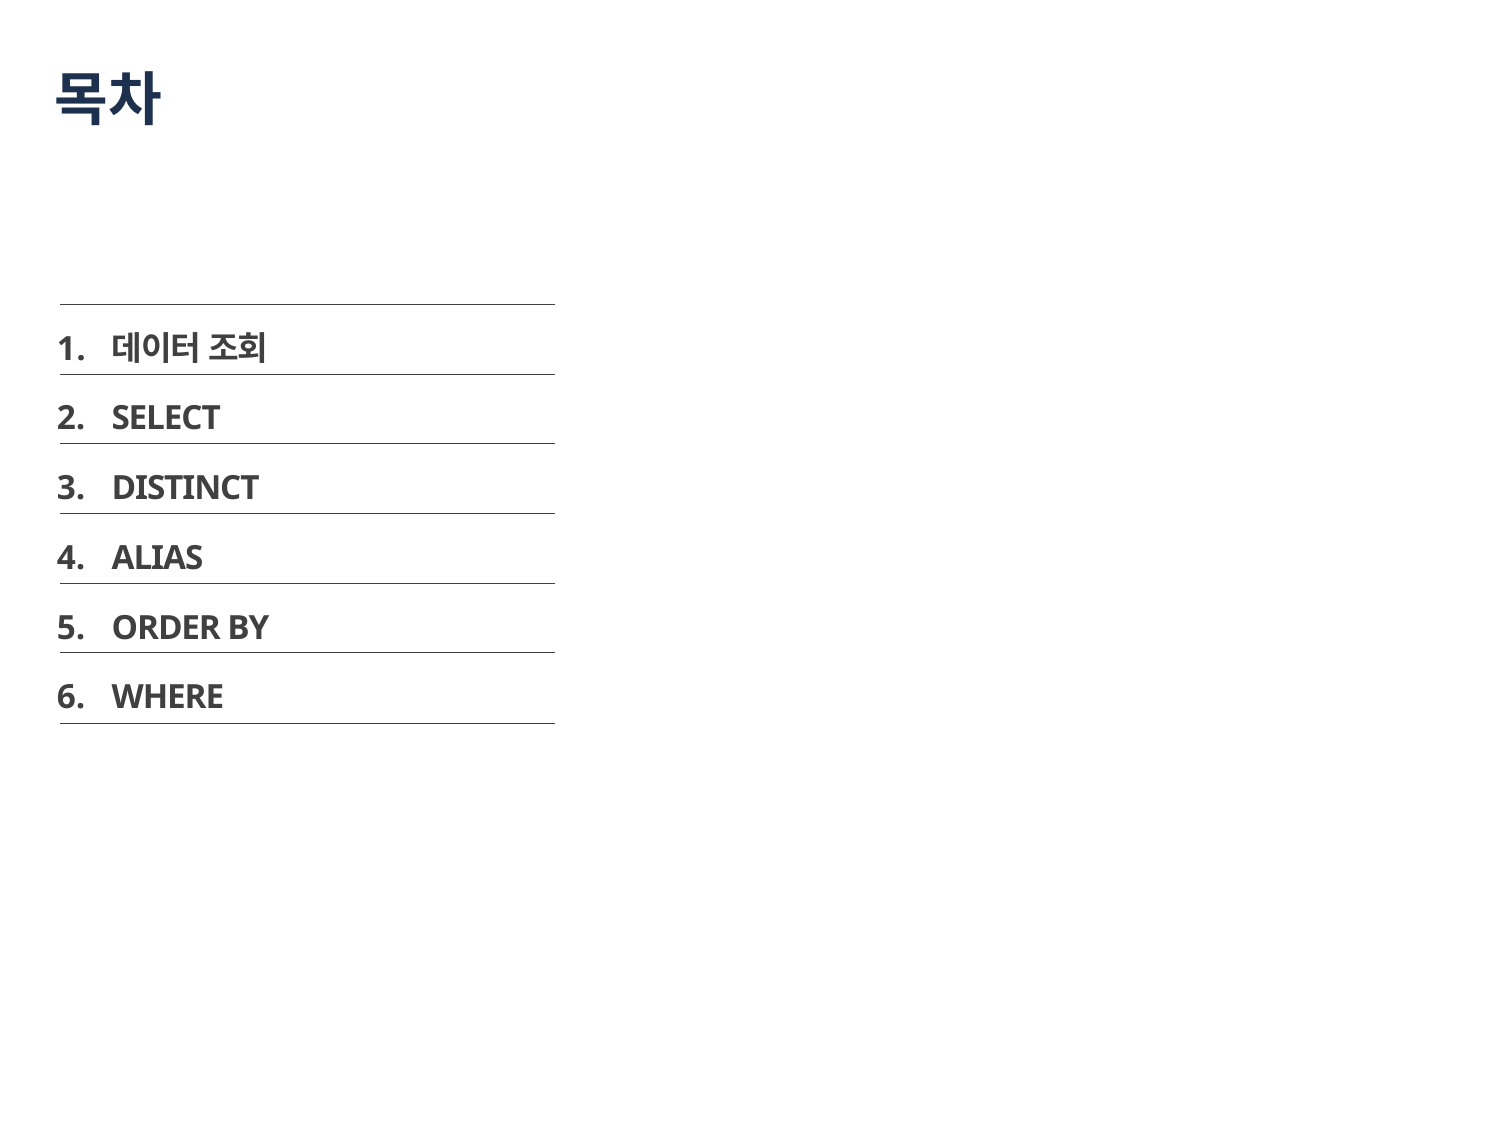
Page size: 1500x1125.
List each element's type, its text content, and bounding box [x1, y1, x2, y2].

title 목차 [39, 24, 1440, 170]
text_box 데이터 조회 SELECT DISTINCT ALIAS ORDER BY WHERE [41, 289, 891, 1064]
